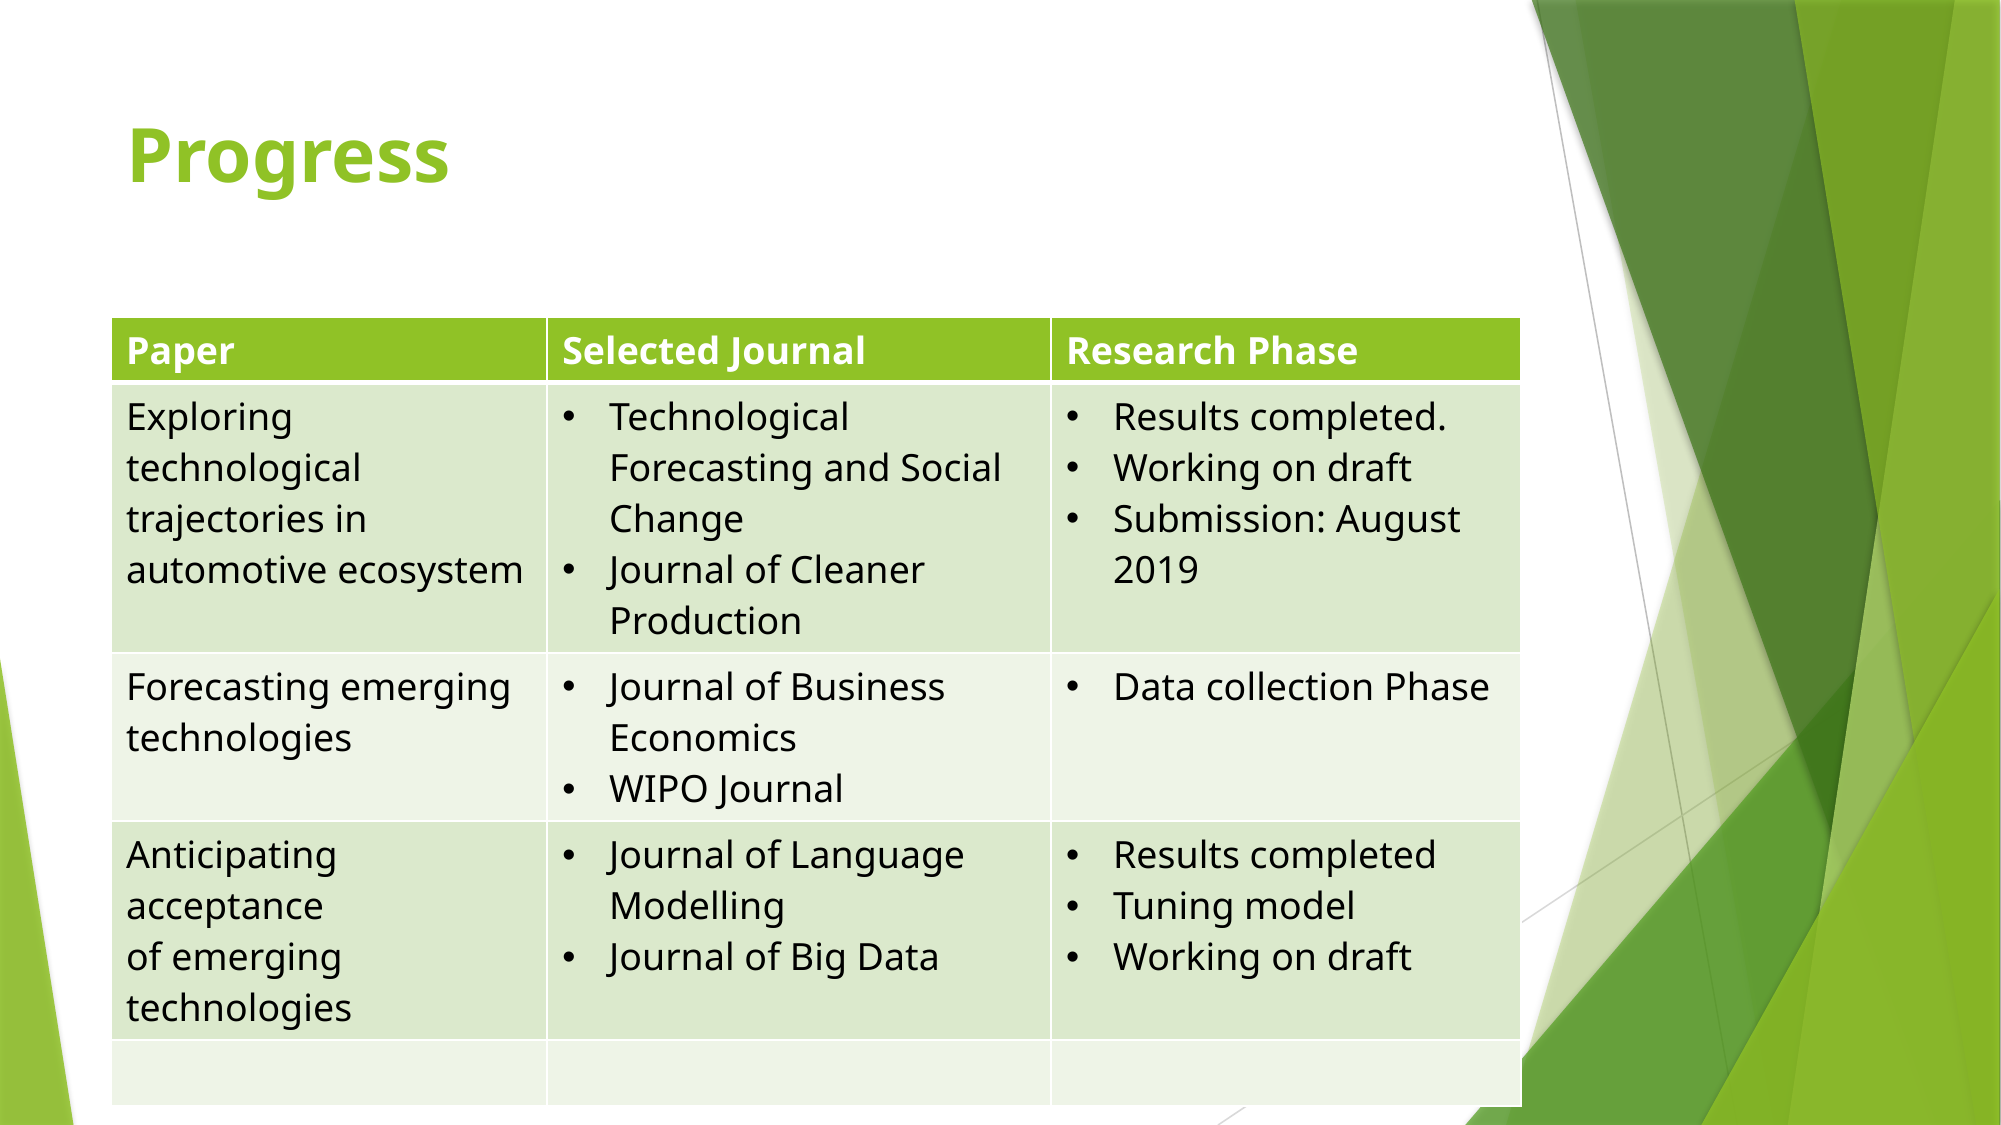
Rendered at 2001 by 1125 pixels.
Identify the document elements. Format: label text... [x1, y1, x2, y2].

table_cell Journal of Business Economics WIPO Journal [548, 654, 1050, 820]
table_cell Exploring technological trajectories in automotive ecosystem [112, 385, 546, 652]
table_header Research Phase [1052, 318, 1520, 380]
table_cell Results completed Tuning model Working on draft [1052, 822, 1520, 1039]
table_cell Technological Forecasting and Social Change Journal of Cleaner Production [548, 385, 1050, 652]
table_cell [548, 1041, 1050, 1105]
table_header Selected Journal [548, 318, 1050, 380]
table_cell [112, 1041, 546, 1105]
table_cell Forecasting emerging technologies [112, 654, 546, 820]
title Progress [111, 99, 1522, 316]
table_header Paper [112, 318, 546, 380]
table_cell Results completed. Working on draft Submission: August 2019 [1052, 385, 1520, 652]
table_cell Anticipating acceptance of emerging technologies [112, 822, 546, 1039]
table_cell Data collection Phase [1052, 654, 1520, 820]
table_cell Journal of Language Modelling Journal of Big Data [548, 822, 1050, 1039]
table_cell [1052, 1041, 1520, 1105]
